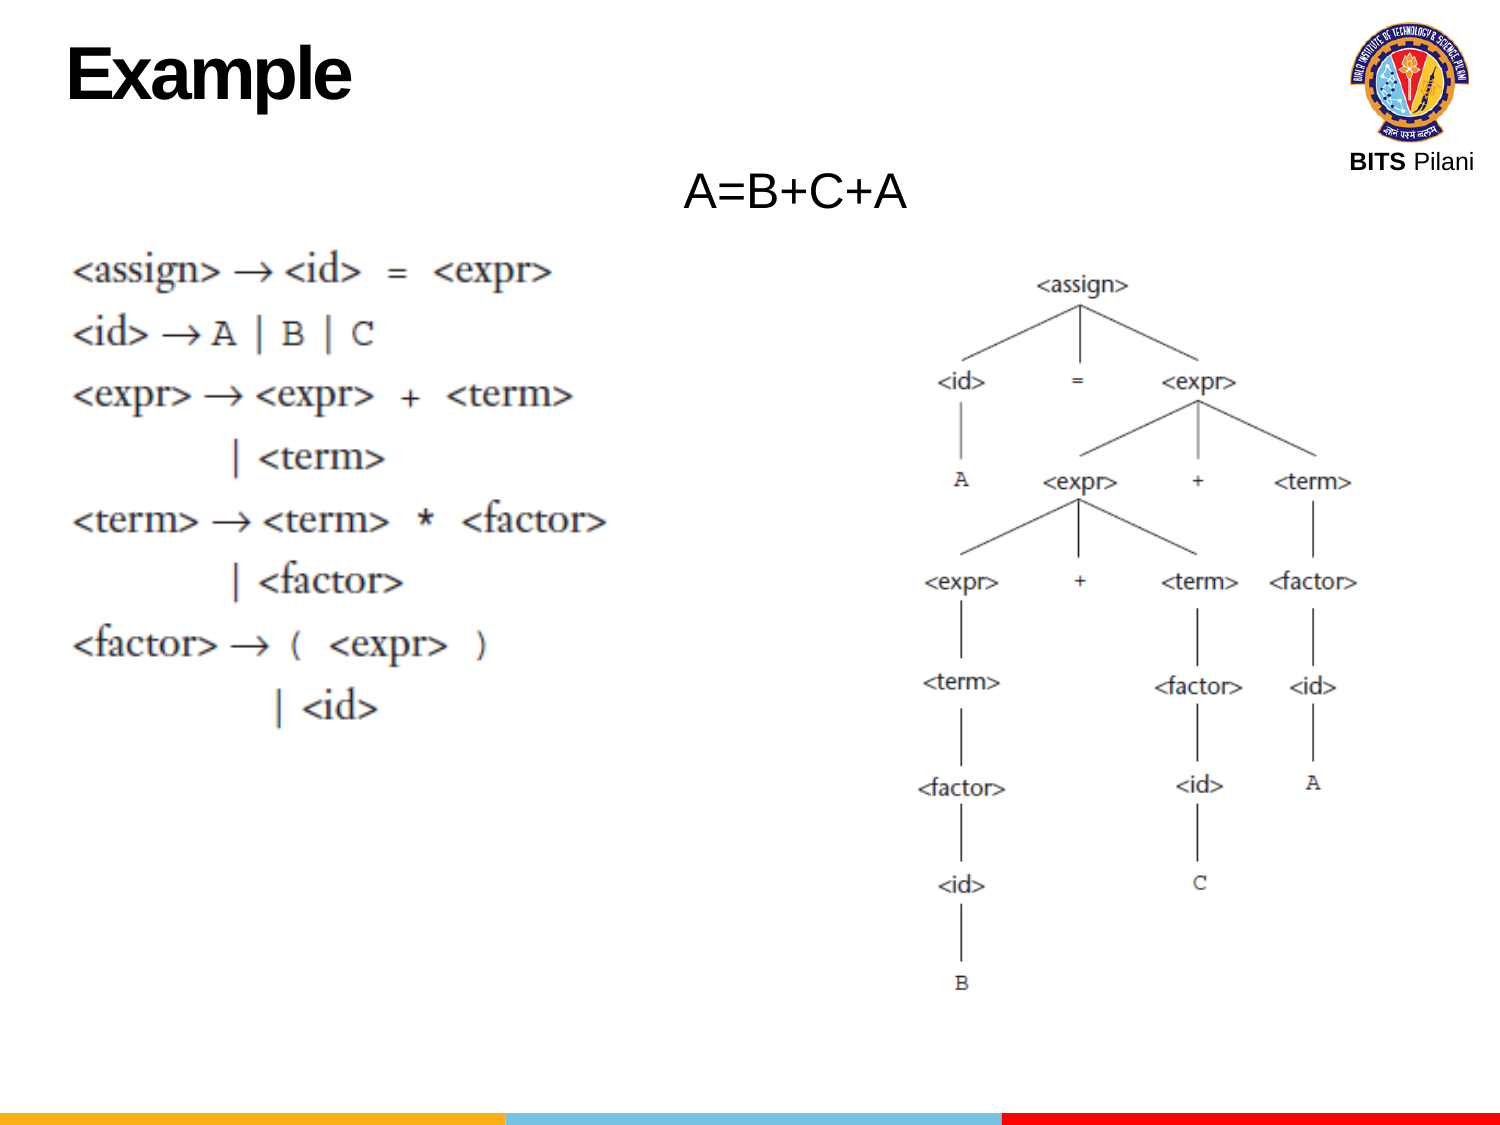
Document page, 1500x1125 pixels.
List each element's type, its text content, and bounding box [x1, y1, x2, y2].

text_box A=B+C+A [668, 143, 1321, 234]
picture [53, 244, 1433, 1037]
list Example [50, 24, 1088, 213]
picture [1335, 3, 1489, 152]
